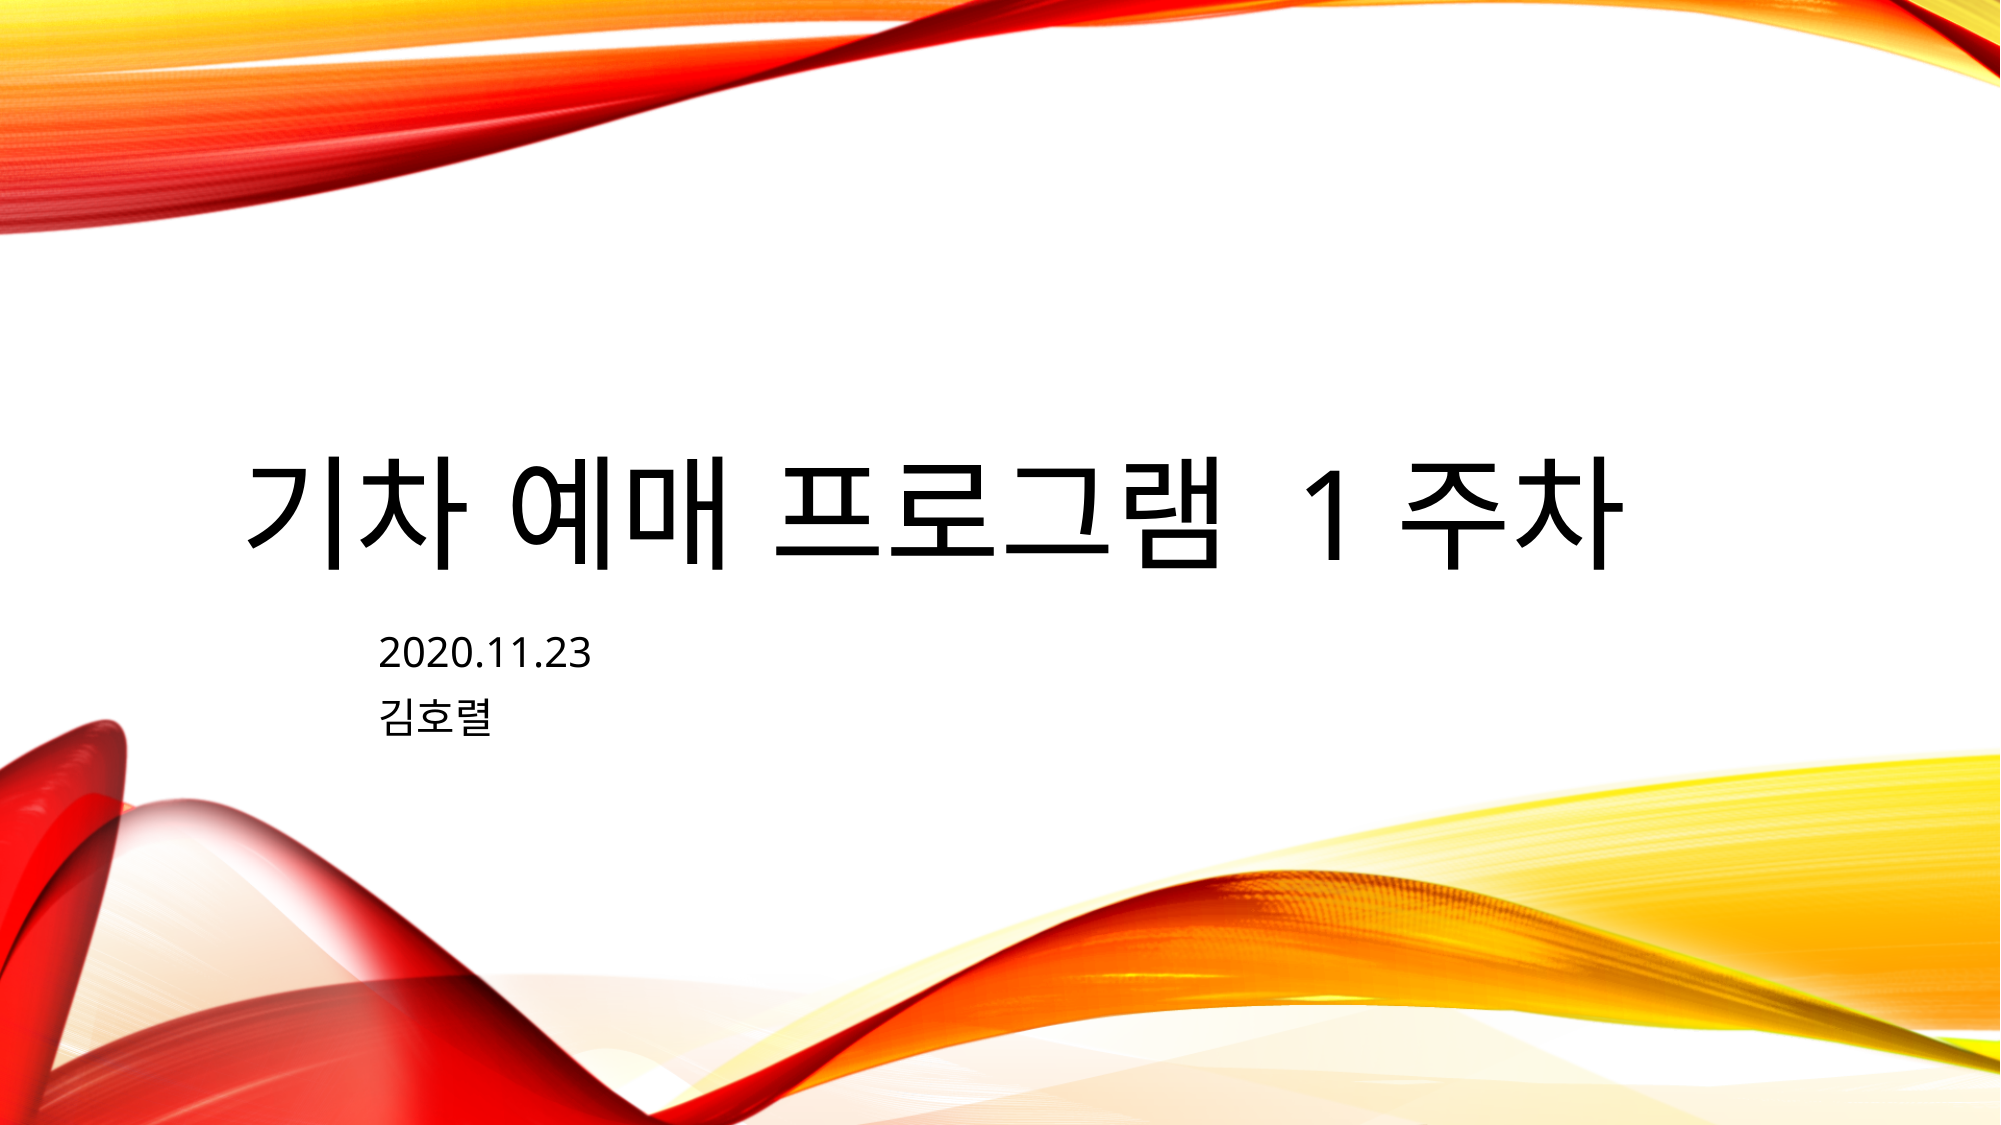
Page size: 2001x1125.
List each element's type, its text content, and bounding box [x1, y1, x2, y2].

title 기차 예매 프로그램 1주차 [225, 295, 1775, 596]
subtitle 2020.11.23 김호렬 [363, 623, 1877, 870]
picture [0, 0, 2000, 237]
picture [0, 717, 2000, 1125]
